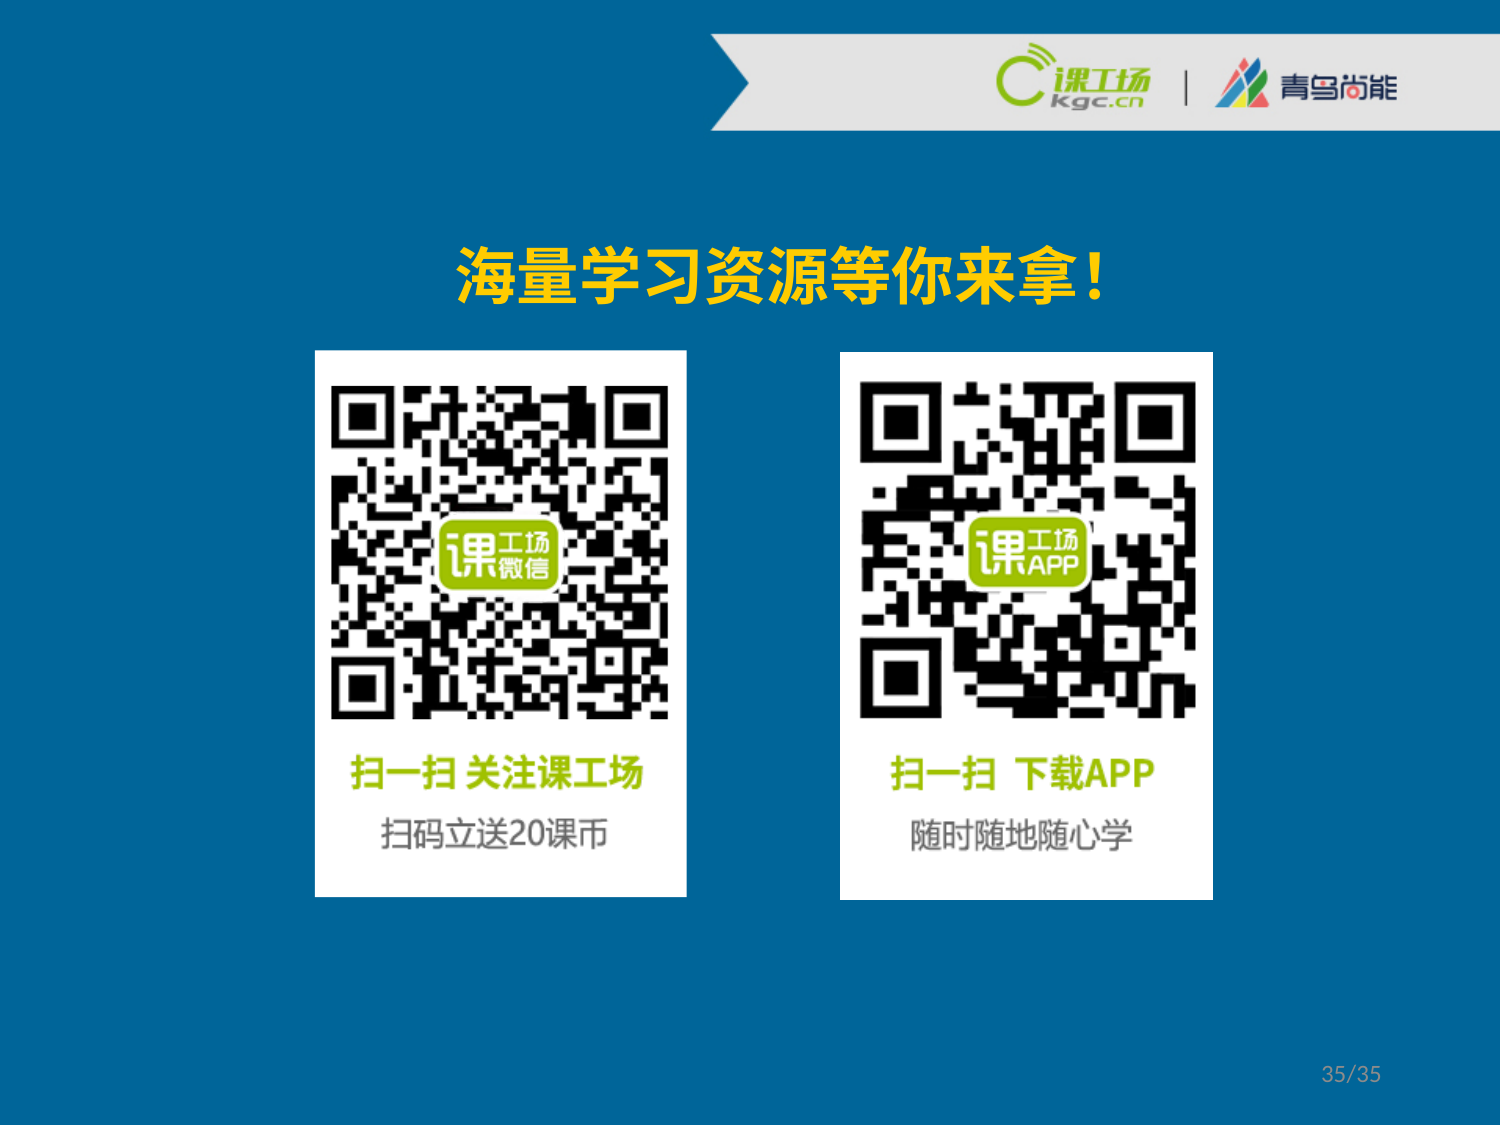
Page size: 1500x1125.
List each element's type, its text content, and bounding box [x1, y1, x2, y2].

slide_number 35/35 [1059, 1042, 1397, 1103]
text_box 海量学习资源等你来拿！ [439, 229, 1157, 320]
picture [712, 34, 1500, 130]
picture [315, 355, 684, 897]
text_box [314, 349, 688, 898]
picture [841, 353, 1212, 899]
